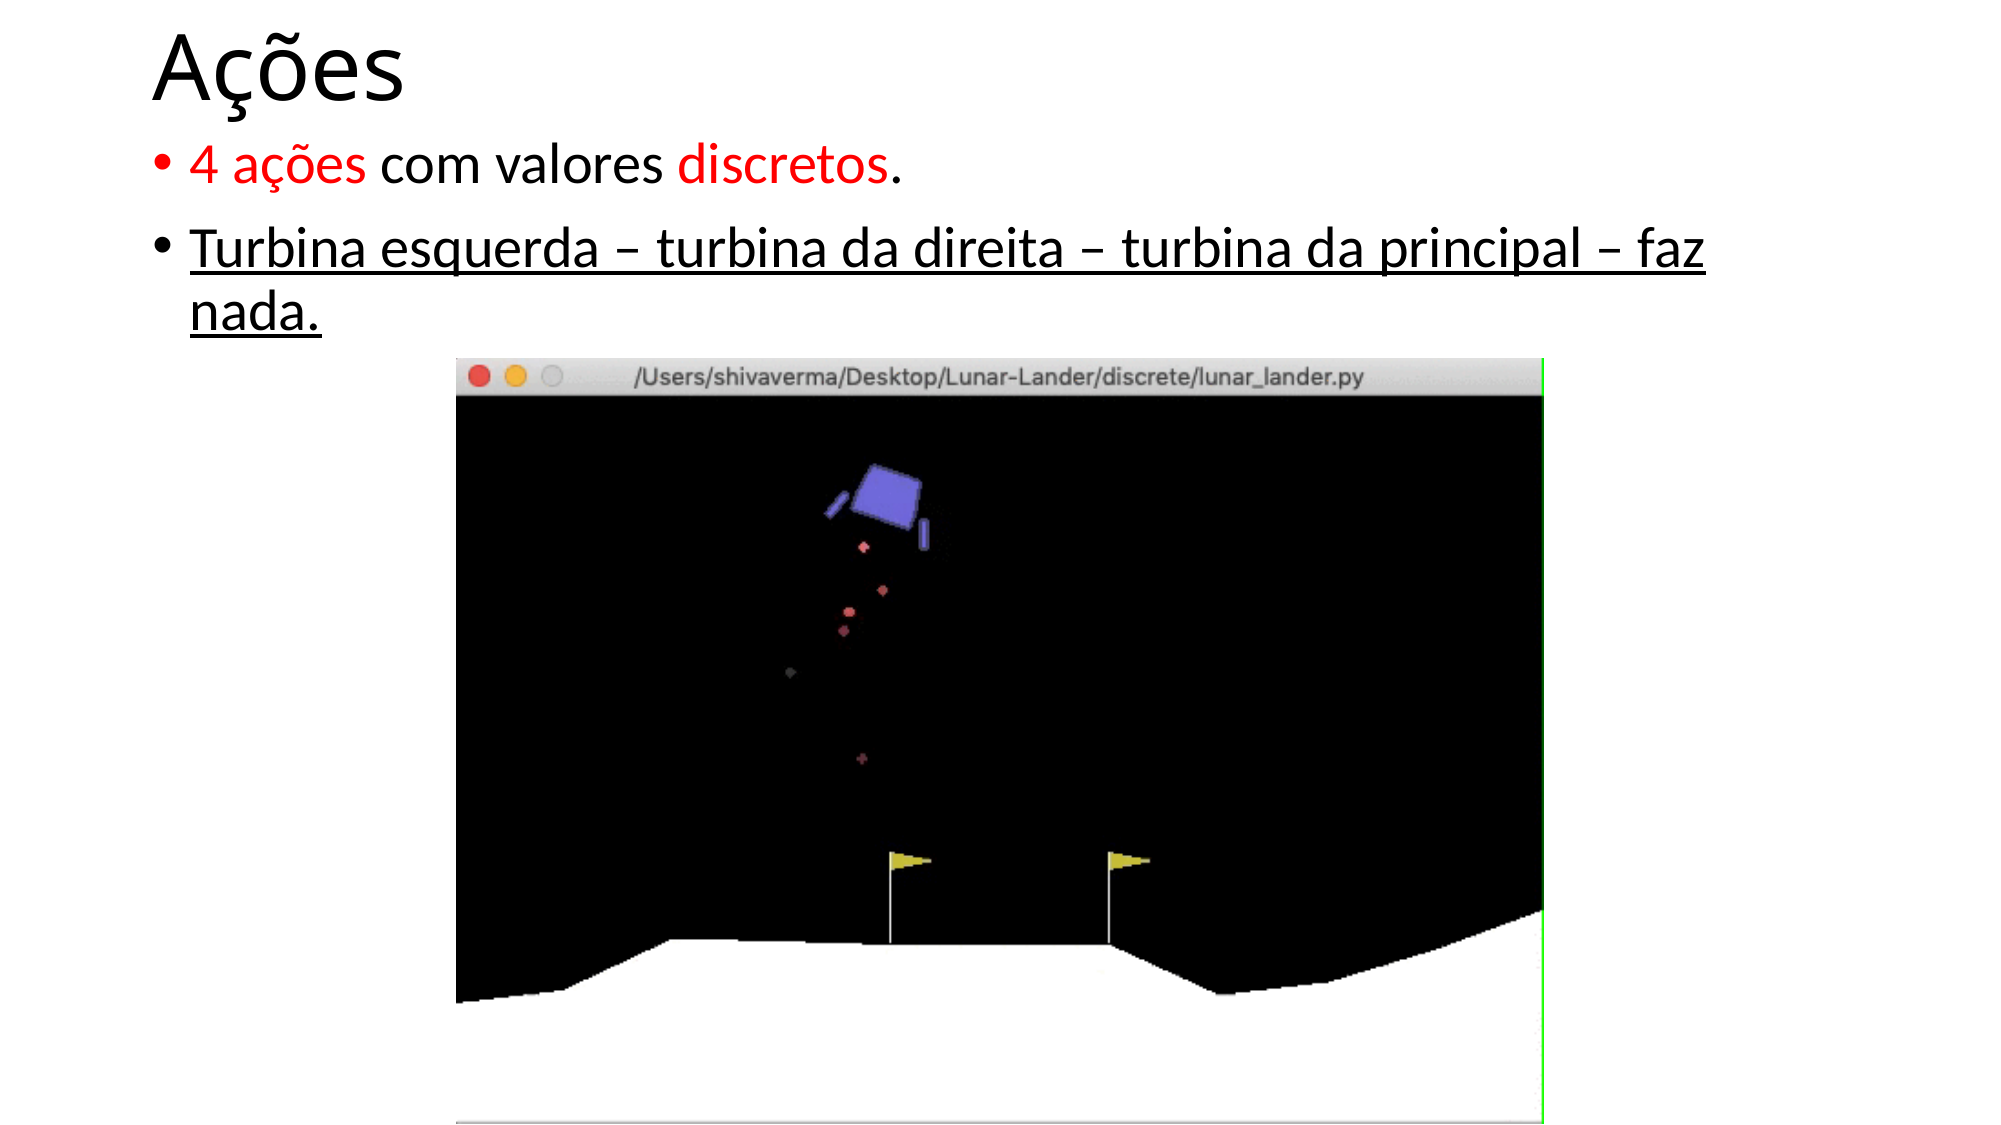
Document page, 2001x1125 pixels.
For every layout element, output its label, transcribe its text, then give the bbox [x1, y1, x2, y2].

list 4 ações com valores discretos. Turbina esquerda – turbina da direita – turbina da principal – faz nada. [137, 125, 1863, 840]
picture [456, 358, 1544, 1124]
title Ações [137, 1, 1863, 125]
